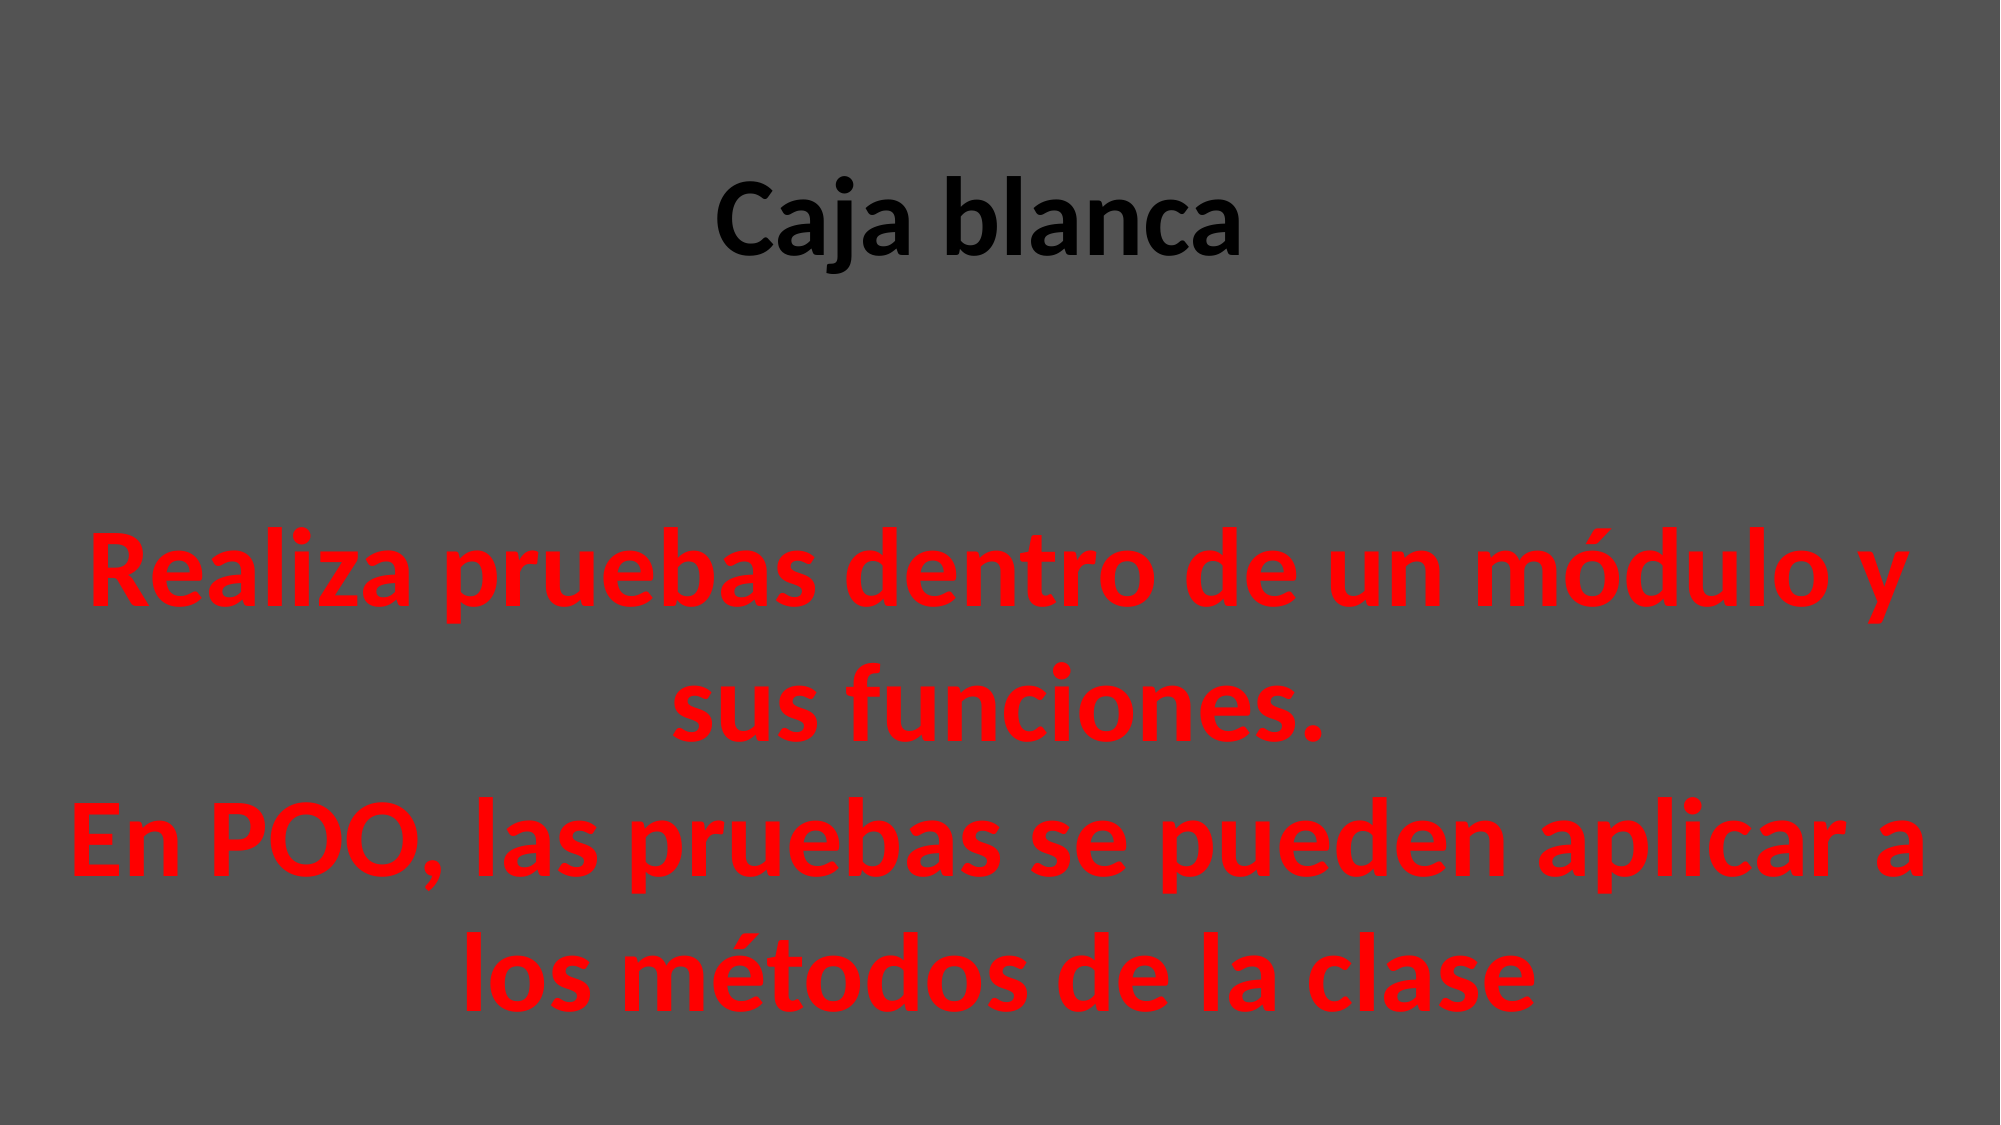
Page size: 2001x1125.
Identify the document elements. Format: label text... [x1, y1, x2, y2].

text_box Realiza pruebas dentro de un módulo y sus funciones. En POO, las pruebas se pueden aplicar a los métodos de la clase [53, 486, 1947, 1042]
text_box Caja blanca [700, 135, 1262, 286]
